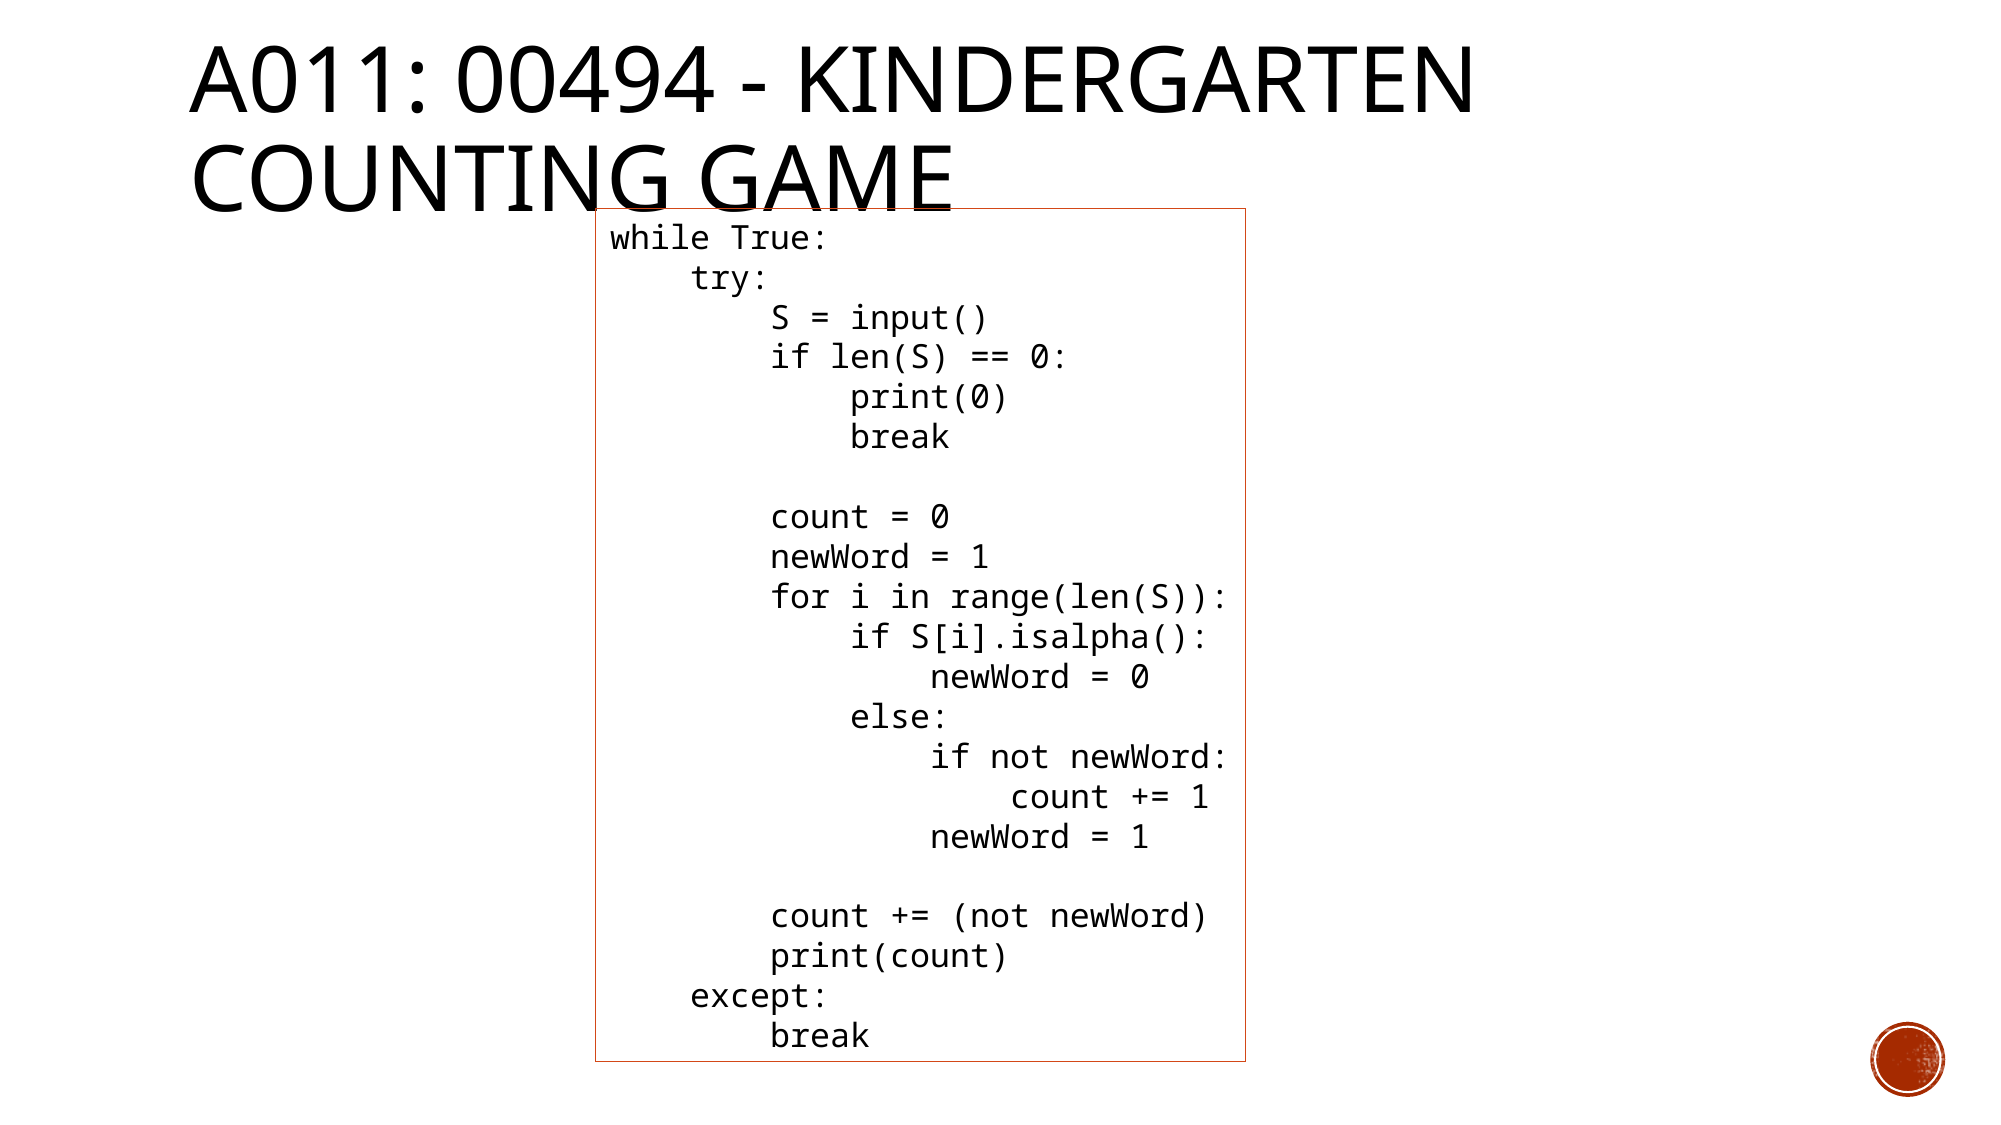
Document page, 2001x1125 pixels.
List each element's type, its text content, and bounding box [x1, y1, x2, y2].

title a011: 00494 - Kindergarten Counting Game [174, 0, 1825, 264]
text_box while True: try: S = input() if len(S) == 0: print(0) break count = 0 newWord = 1 for i in range(len(S)): if S[i].isalpha(): newWord = 0 else: if not newWord: count += 1 newWord = 1 count += (not newWord) print(count) except: break [595, 208, 1246, 1062]
